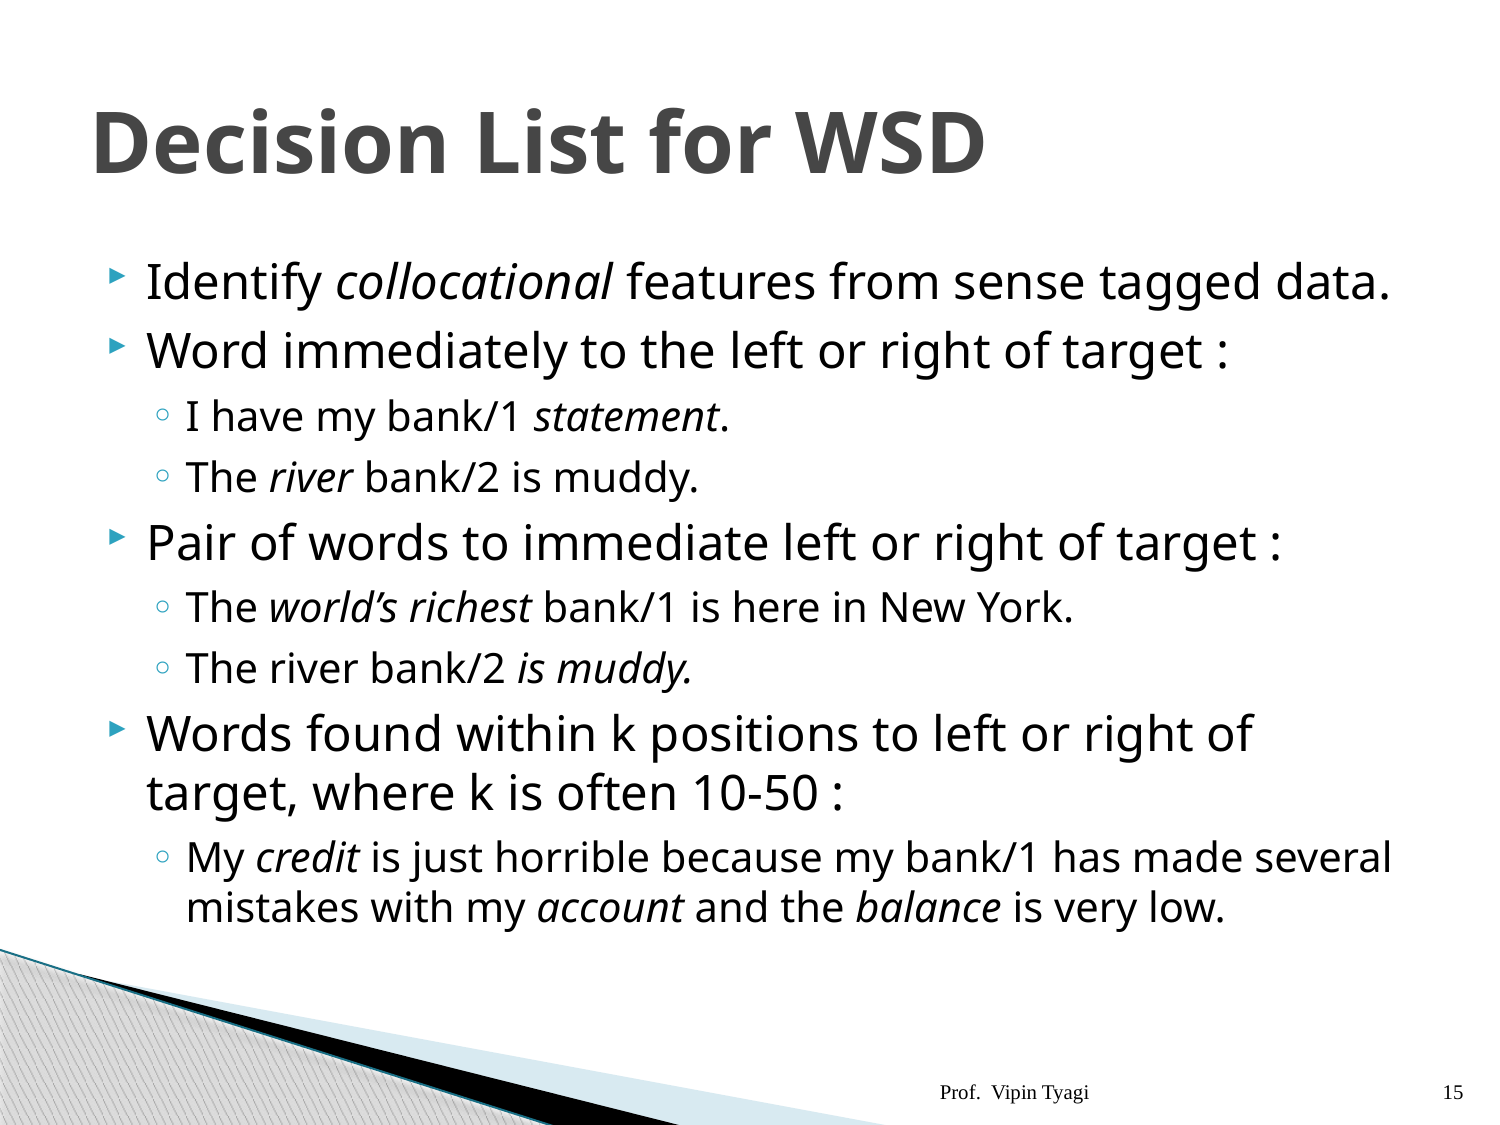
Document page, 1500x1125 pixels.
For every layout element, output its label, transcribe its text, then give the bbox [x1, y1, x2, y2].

footer Prof. Vipin Tyagi [718, 1051, 1105, 1112]
title Decision List for WSD [75, 45, 1425, 233]
slide_number 14 [1418, 1051, 1479, 1112]
list Identify collocational features from sense tagged data. Word immediately to the left or right of target : I have my bank/1 statement. The river bank/2 is muddy. Pair of words to immediate left or right of target : The world’s richest bank/1 is here in New York. The river bank/2 is muddy. Words found within k positions to left or right of target, where k is often 10-50 : My credit is just horrible because my bank/1 has made several mistakes with my account and the balance is very low. [75, 243, 1425, 986]
